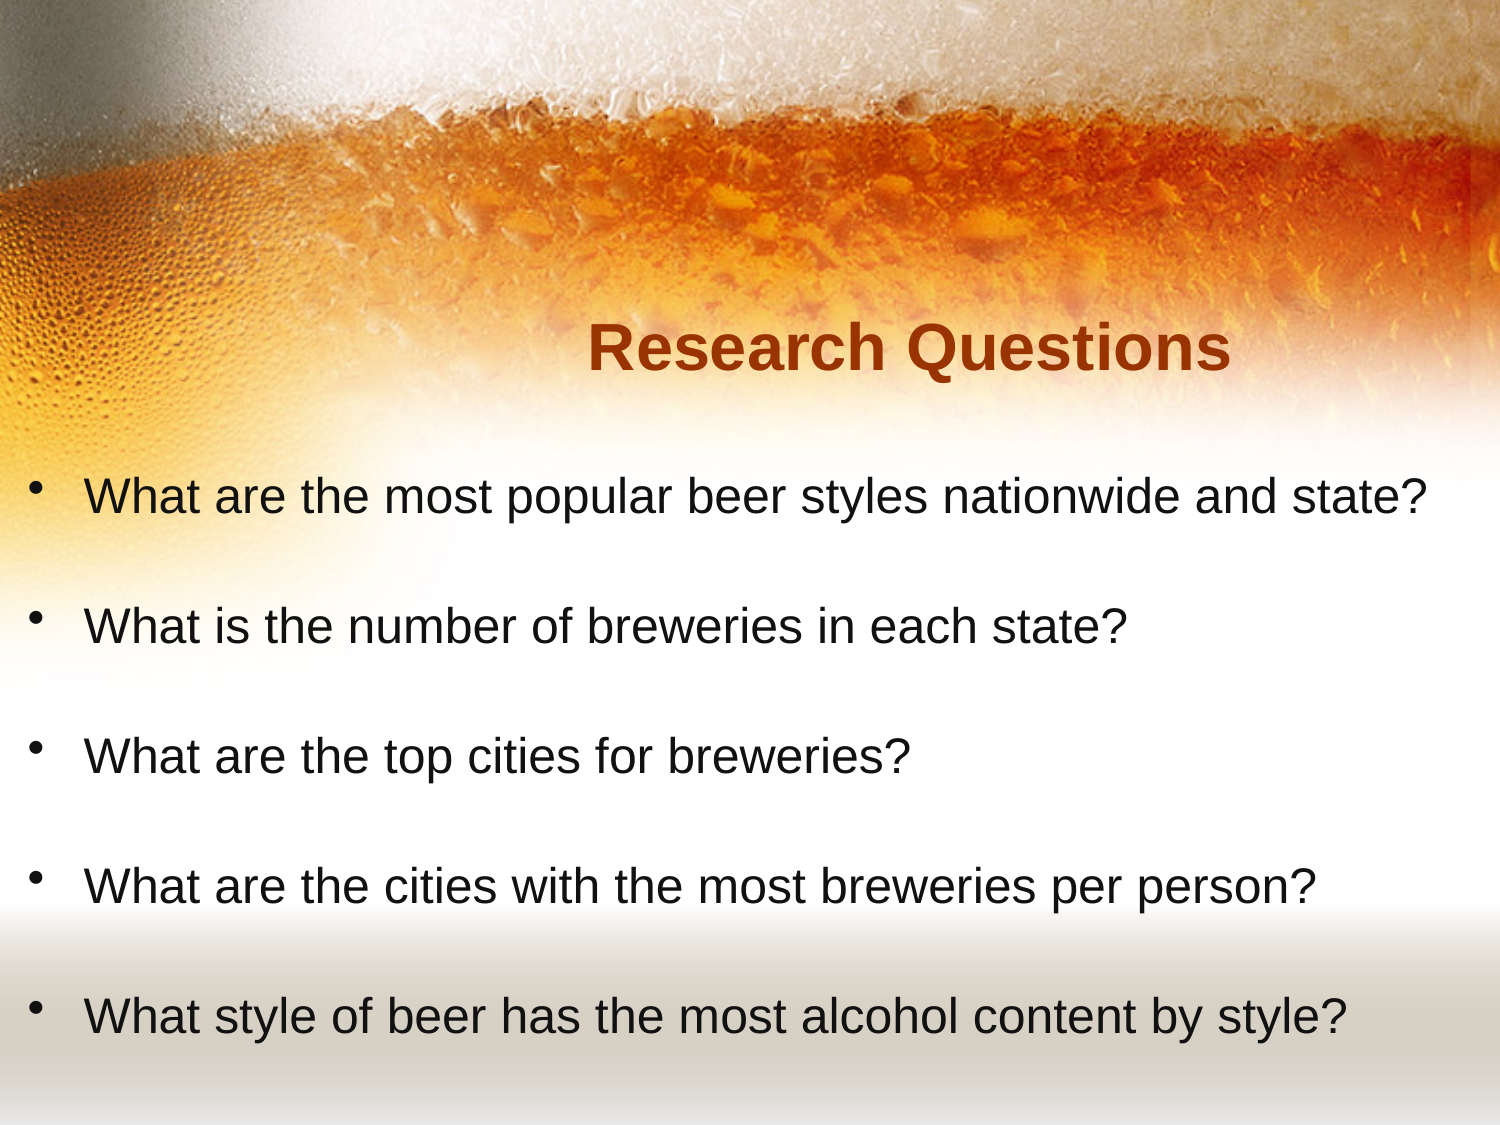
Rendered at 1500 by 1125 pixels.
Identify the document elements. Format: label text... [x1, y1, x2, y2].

picture [0, 0, 1500, 936]
list What are the most popular beer styles nationwide and state? What is the number of breweries in each state? What are the top cities for breweries? What are the cities with the most breweries per person? What style of beer has the most alcohol content by style? [12, 456, 1448, 1107]
title Research Questions [572, 290, 1500, 398]
